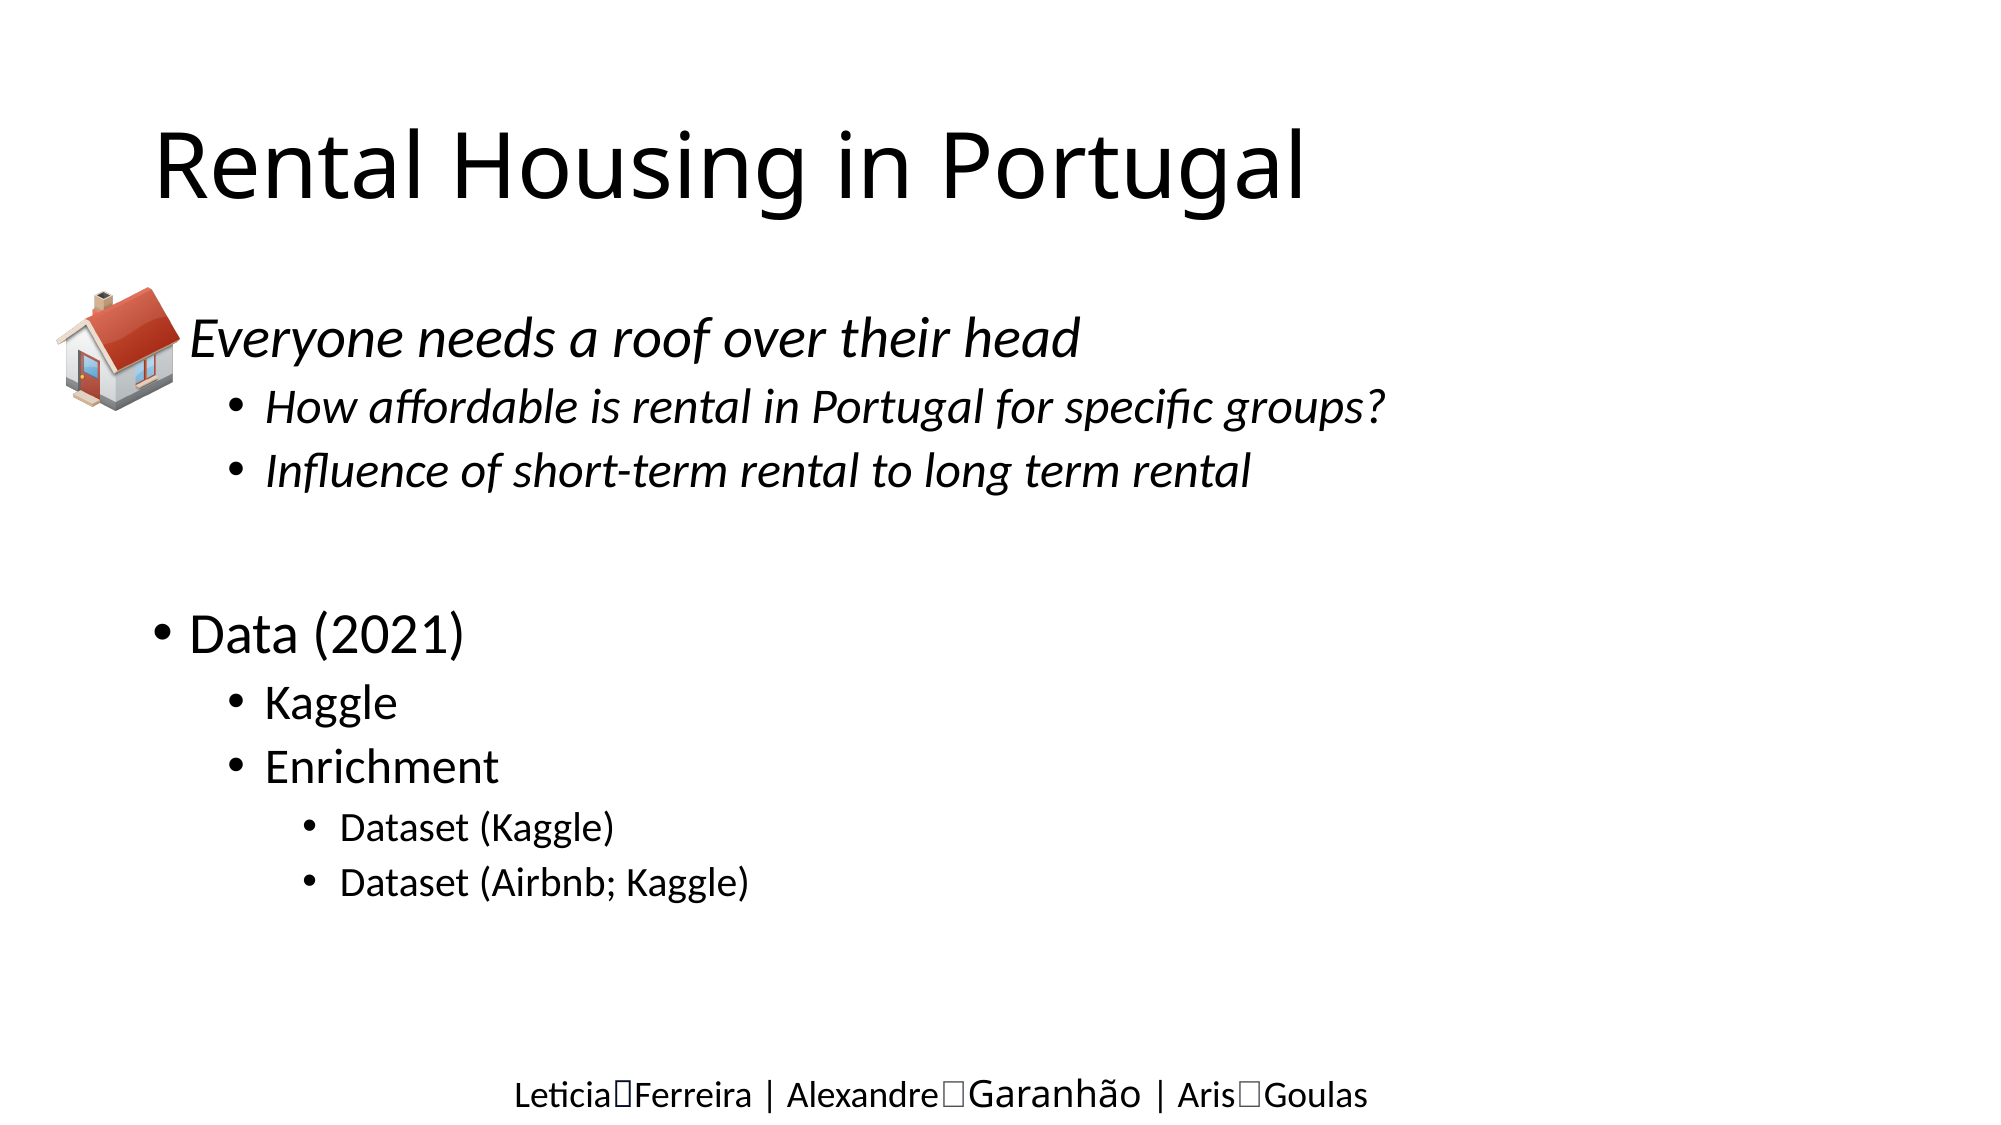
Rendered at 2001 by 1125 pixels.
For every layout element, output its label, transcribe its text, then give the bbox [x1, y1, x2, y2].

picture [56, 287, 180, 411]
list Everyone needs a roof over their head How affordable is rental in Portugal for specific groups? Influence of short-term rental to long term rental Data (2021) Kaggle Enrichment Dataset (Kaggle) Dataset (Airbnb; Kaggle) [137, 299, 1863, 1014]
text_box Leticia🏦Ferreira | Alexandre👾Garanhão | Aris🧪Goulas [499, 1062, 1504, 1123]
title Rental Housing in Portugal [137, 59, 1863, 278]
